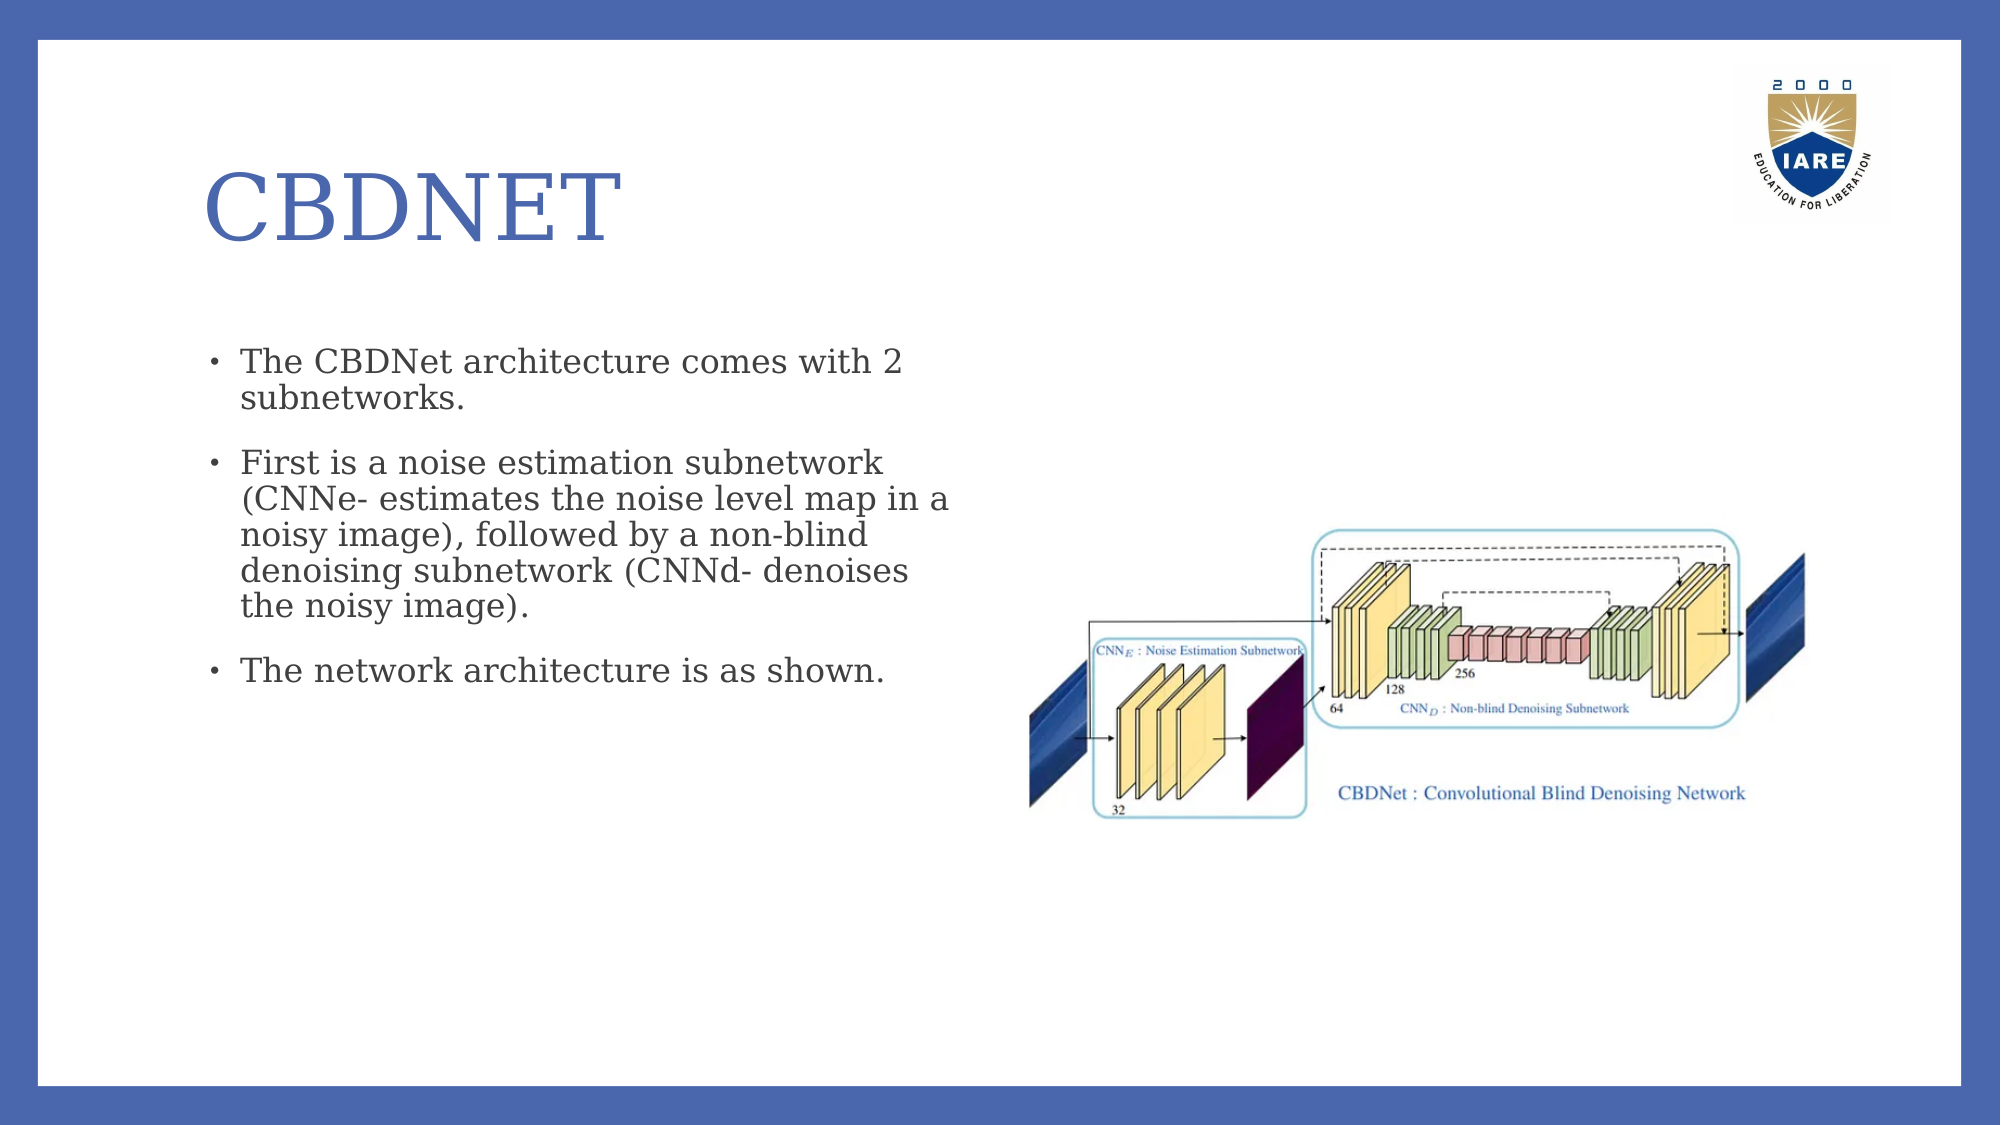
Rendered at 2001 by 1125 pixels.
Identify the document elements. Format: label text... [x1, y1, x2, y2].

list The CBDNet architecture comes with 2 subnetworks. First is a noise estimation subnetwork (CNNe- estimates the noise level map in a noisy image), followed by a non-blind denoising subnetwork (CNNd- denoises the noisy image). The network architecture is as shown. [187, 337, 968, 998]
picture [1733, 64, 1893, 224]
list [1027, 514, 1809, 821]
title CBDNET [187, 99, 1808, 323]
